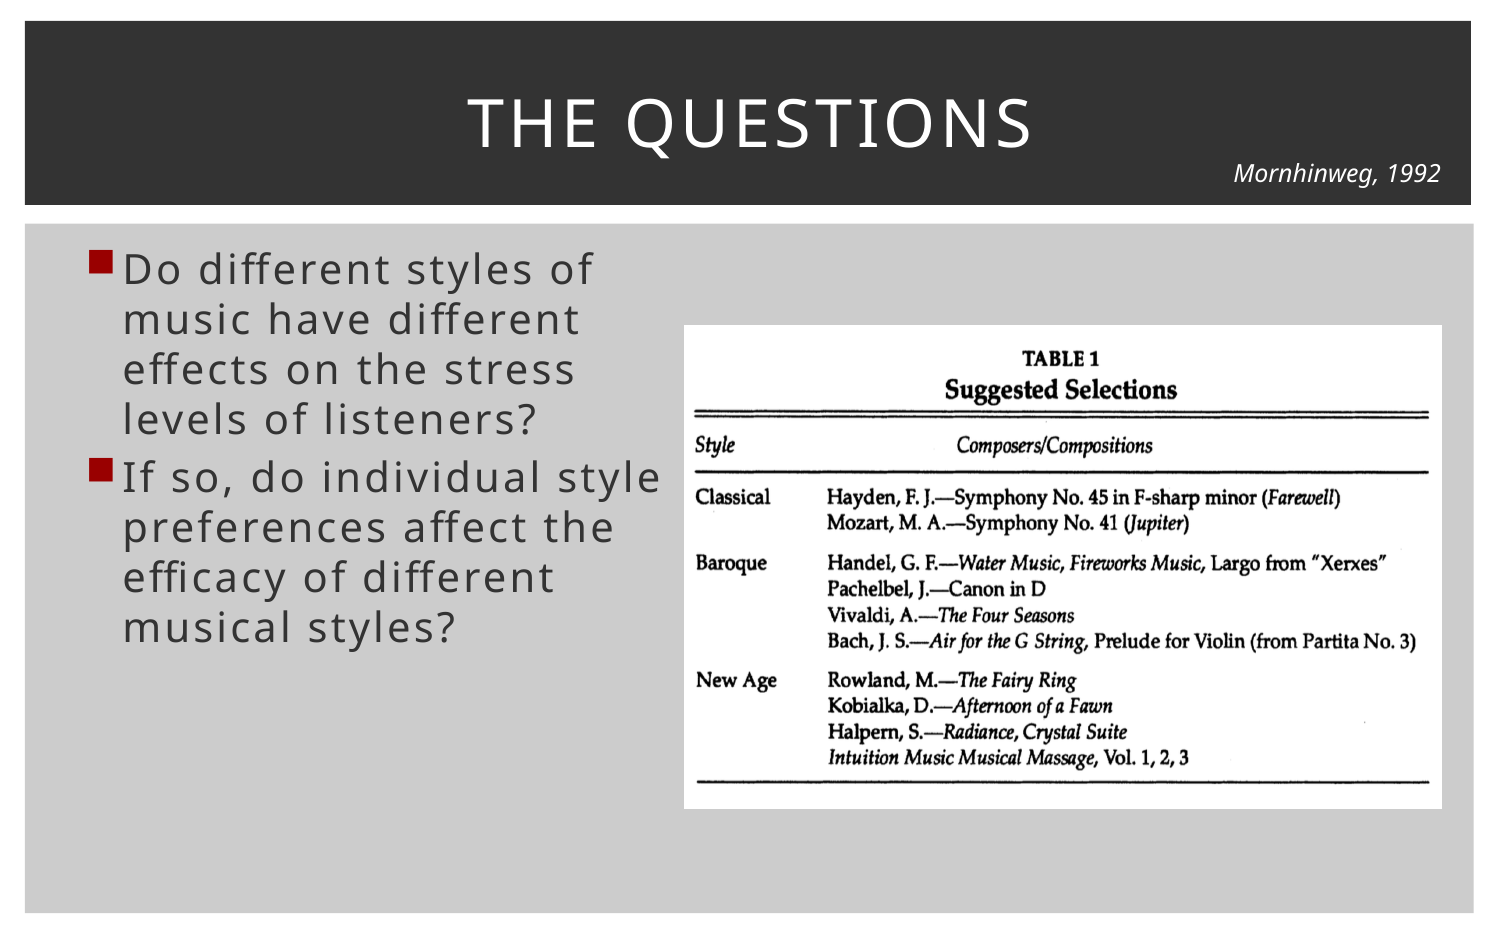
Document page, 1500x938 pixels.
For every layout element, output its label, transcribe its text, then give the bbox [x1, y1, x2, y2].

text_box Mornhinweg, 1992 [1218, 150, 1470, 196]
list Do different styles of music have different effects on the stress levels of listeners? If so, do individual style preferences affect the efficacy of different musical styles? [62, 234, 724, 829]
picture [684, 325, 1442, 809]
title The questions [62, 48, 1438, 193]
